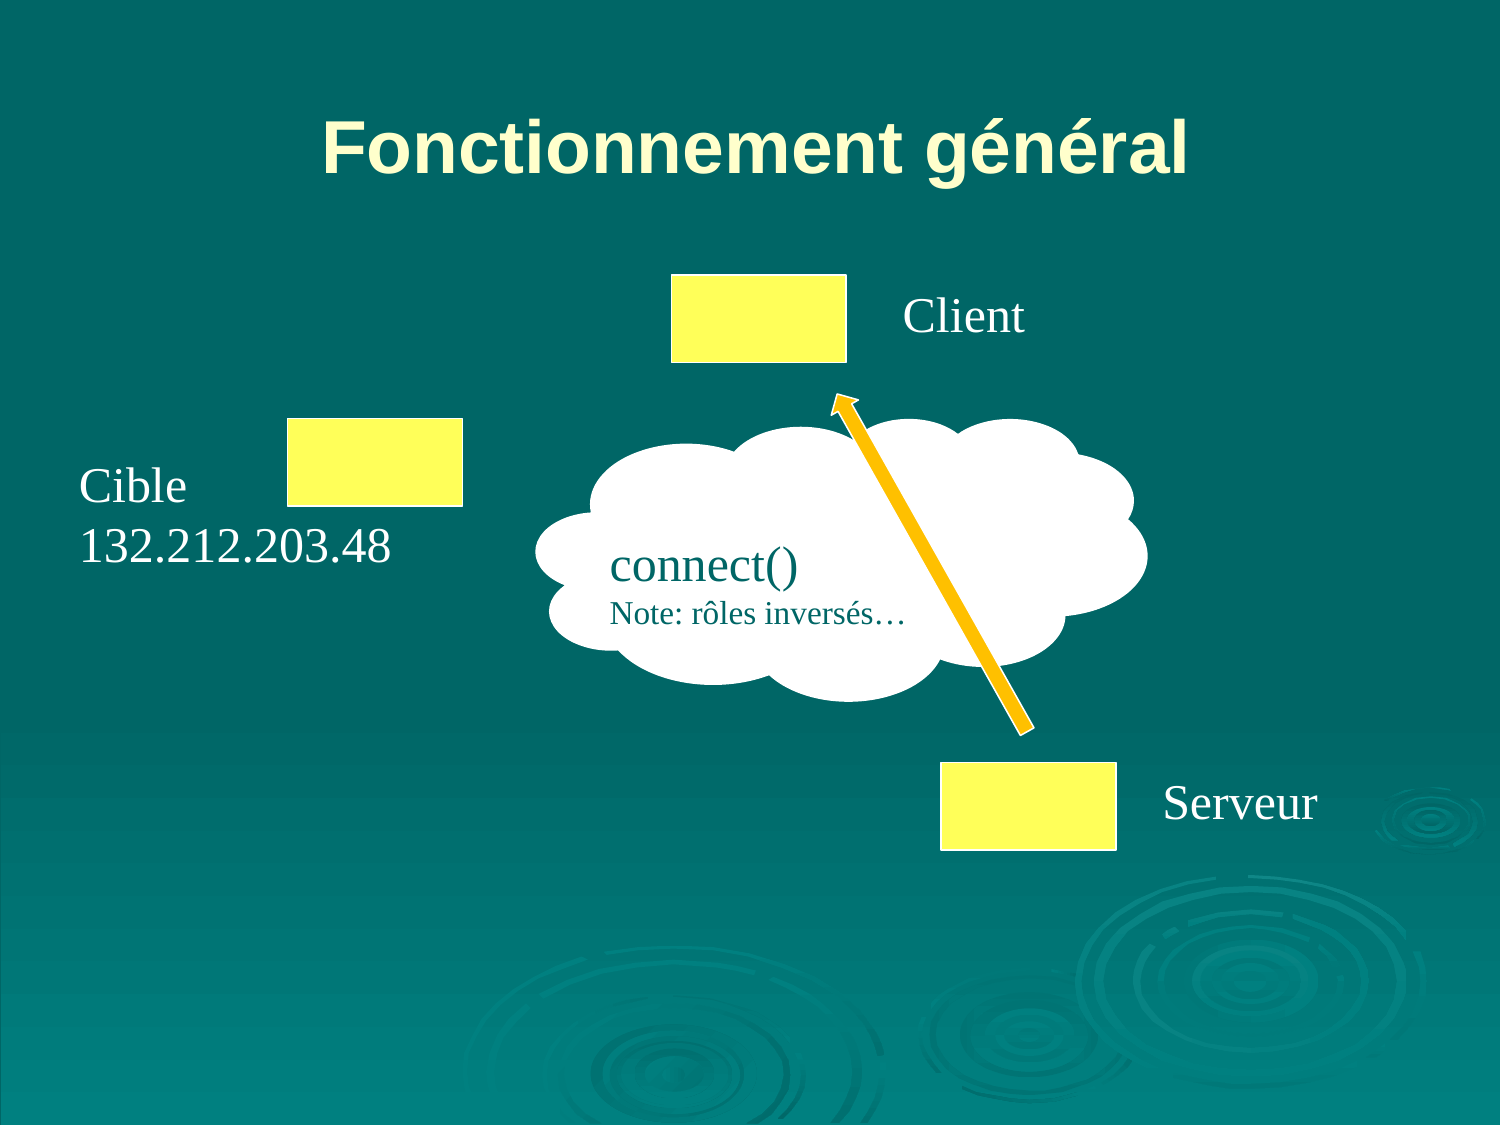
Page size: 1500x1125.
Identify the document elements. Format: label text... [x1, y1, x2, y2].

text_box Cible 132.212.203.48 [64, 445, 407, 581]
text_box Client [887, 274, 1041, 350]
text_box [287, 418, 463, 507]
text_box [831, 393, 919, 523]
text_box [536, 427, 981, 702]
text_box connect() Note: rôles inversés… [594, 523, 923, 639]
text_box [923, 530, 1034, 736]
text_box [671, 274, 847, 363]
text_box [941, 762, 1116, 850]
text_box [867, 419, 1147, 666]
text_box Serveur [1147, 761, 1333, 837]
title Fonctionnement général [87, 49, 1426, 238]
